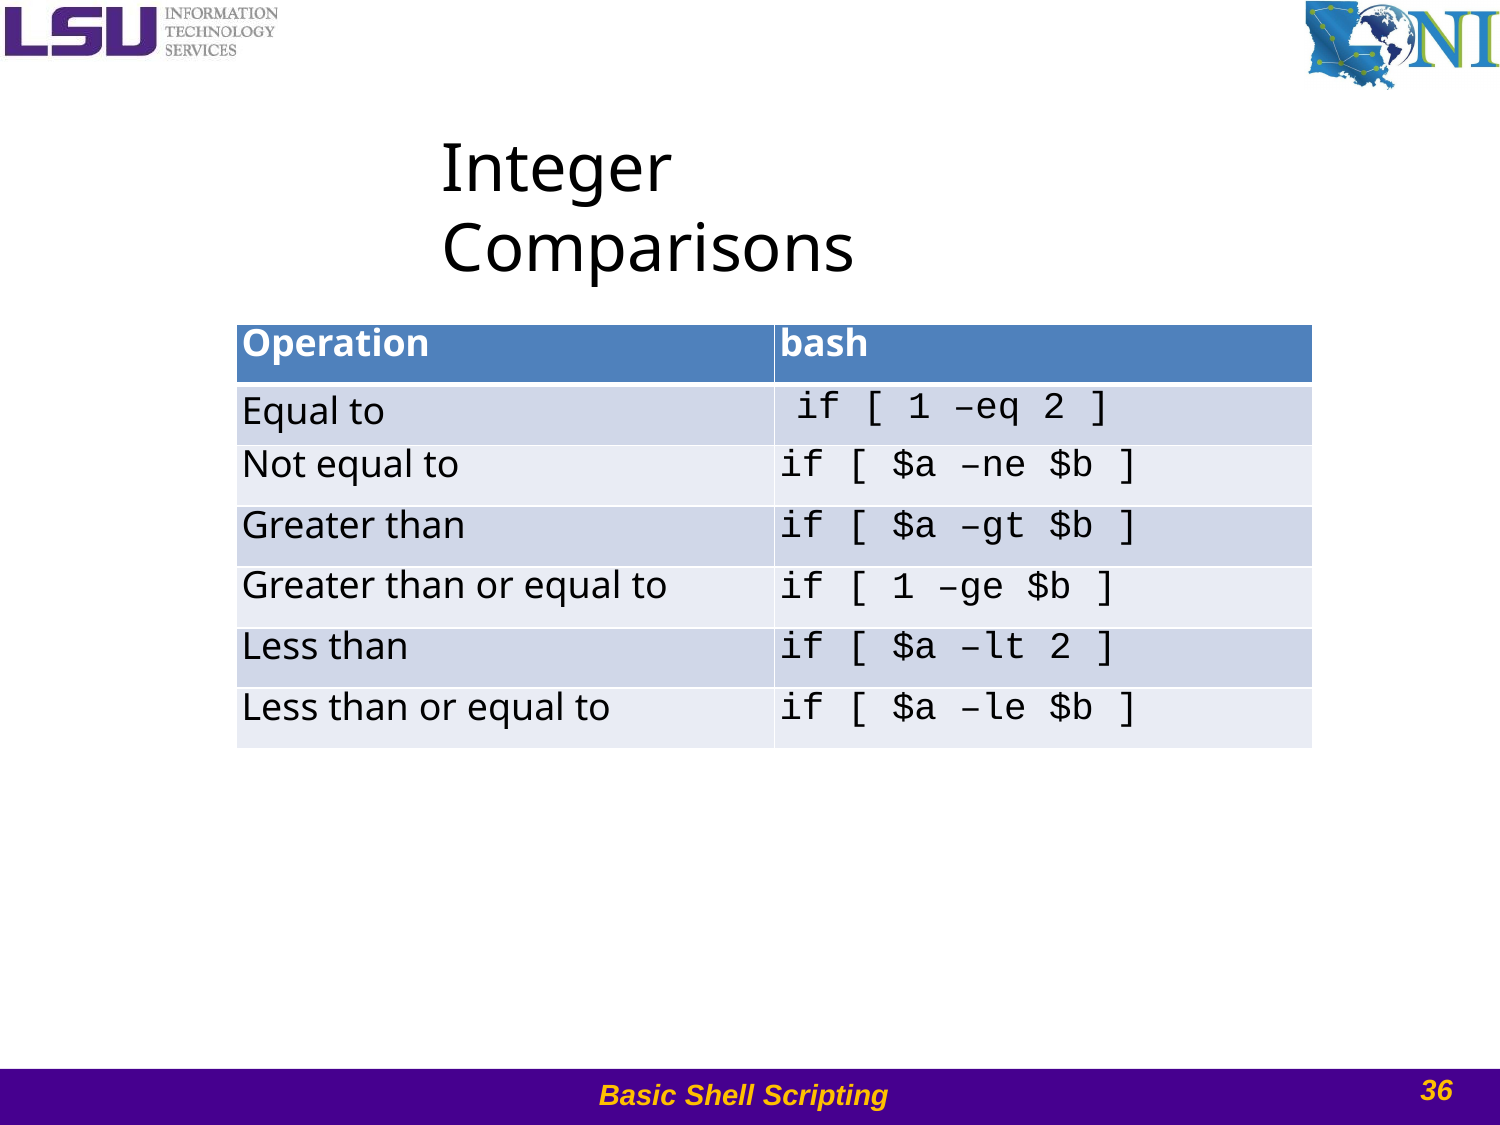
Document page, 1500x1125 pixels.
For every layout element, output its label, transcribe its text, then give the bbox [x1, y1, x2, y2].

table_cell Less than or equal to [237, 689, 774, 748]
table_header Operation [237, 325, 774, 382]
table_cell if [ $a –lt 2 ] [775, 629, 1312, 687]
table_cell Not equal to [237, 446, 774, 505]
title Integer Comparisons [439, 122, 1063, 313]
table_cell Equal to [237, 387, 774, 445]
table_cell if [ $a –ne $b ] [775, 446, 1312, 505]
table_cell Greater than or equal to [237, 568, 774, 627]
table_cell Greater than [237, 507, 774, 566]
table_cell if [ 1 –ge $b ] [775, 568, 1312, 627]
picture [1304, 0, 1500, 90]
footer Basic Shell Scripting [596, 1077, 892, 1125]
table_cell Less than [237, 629, 774, 687]
table_cell if [ 1 –eq 2 ] [775, 387, 1312, 445]
picture [0, 0, 278, 62]
table_cell if [ $a –gt $b ] [775, 507, 1312, 566]
table_cell if [ $a –le $b ] [775, 689, 1312, 748]
slide_number 36 [1414, 1071, 1460, 1125]
table_header bash [775, 325, 1312, 382]
